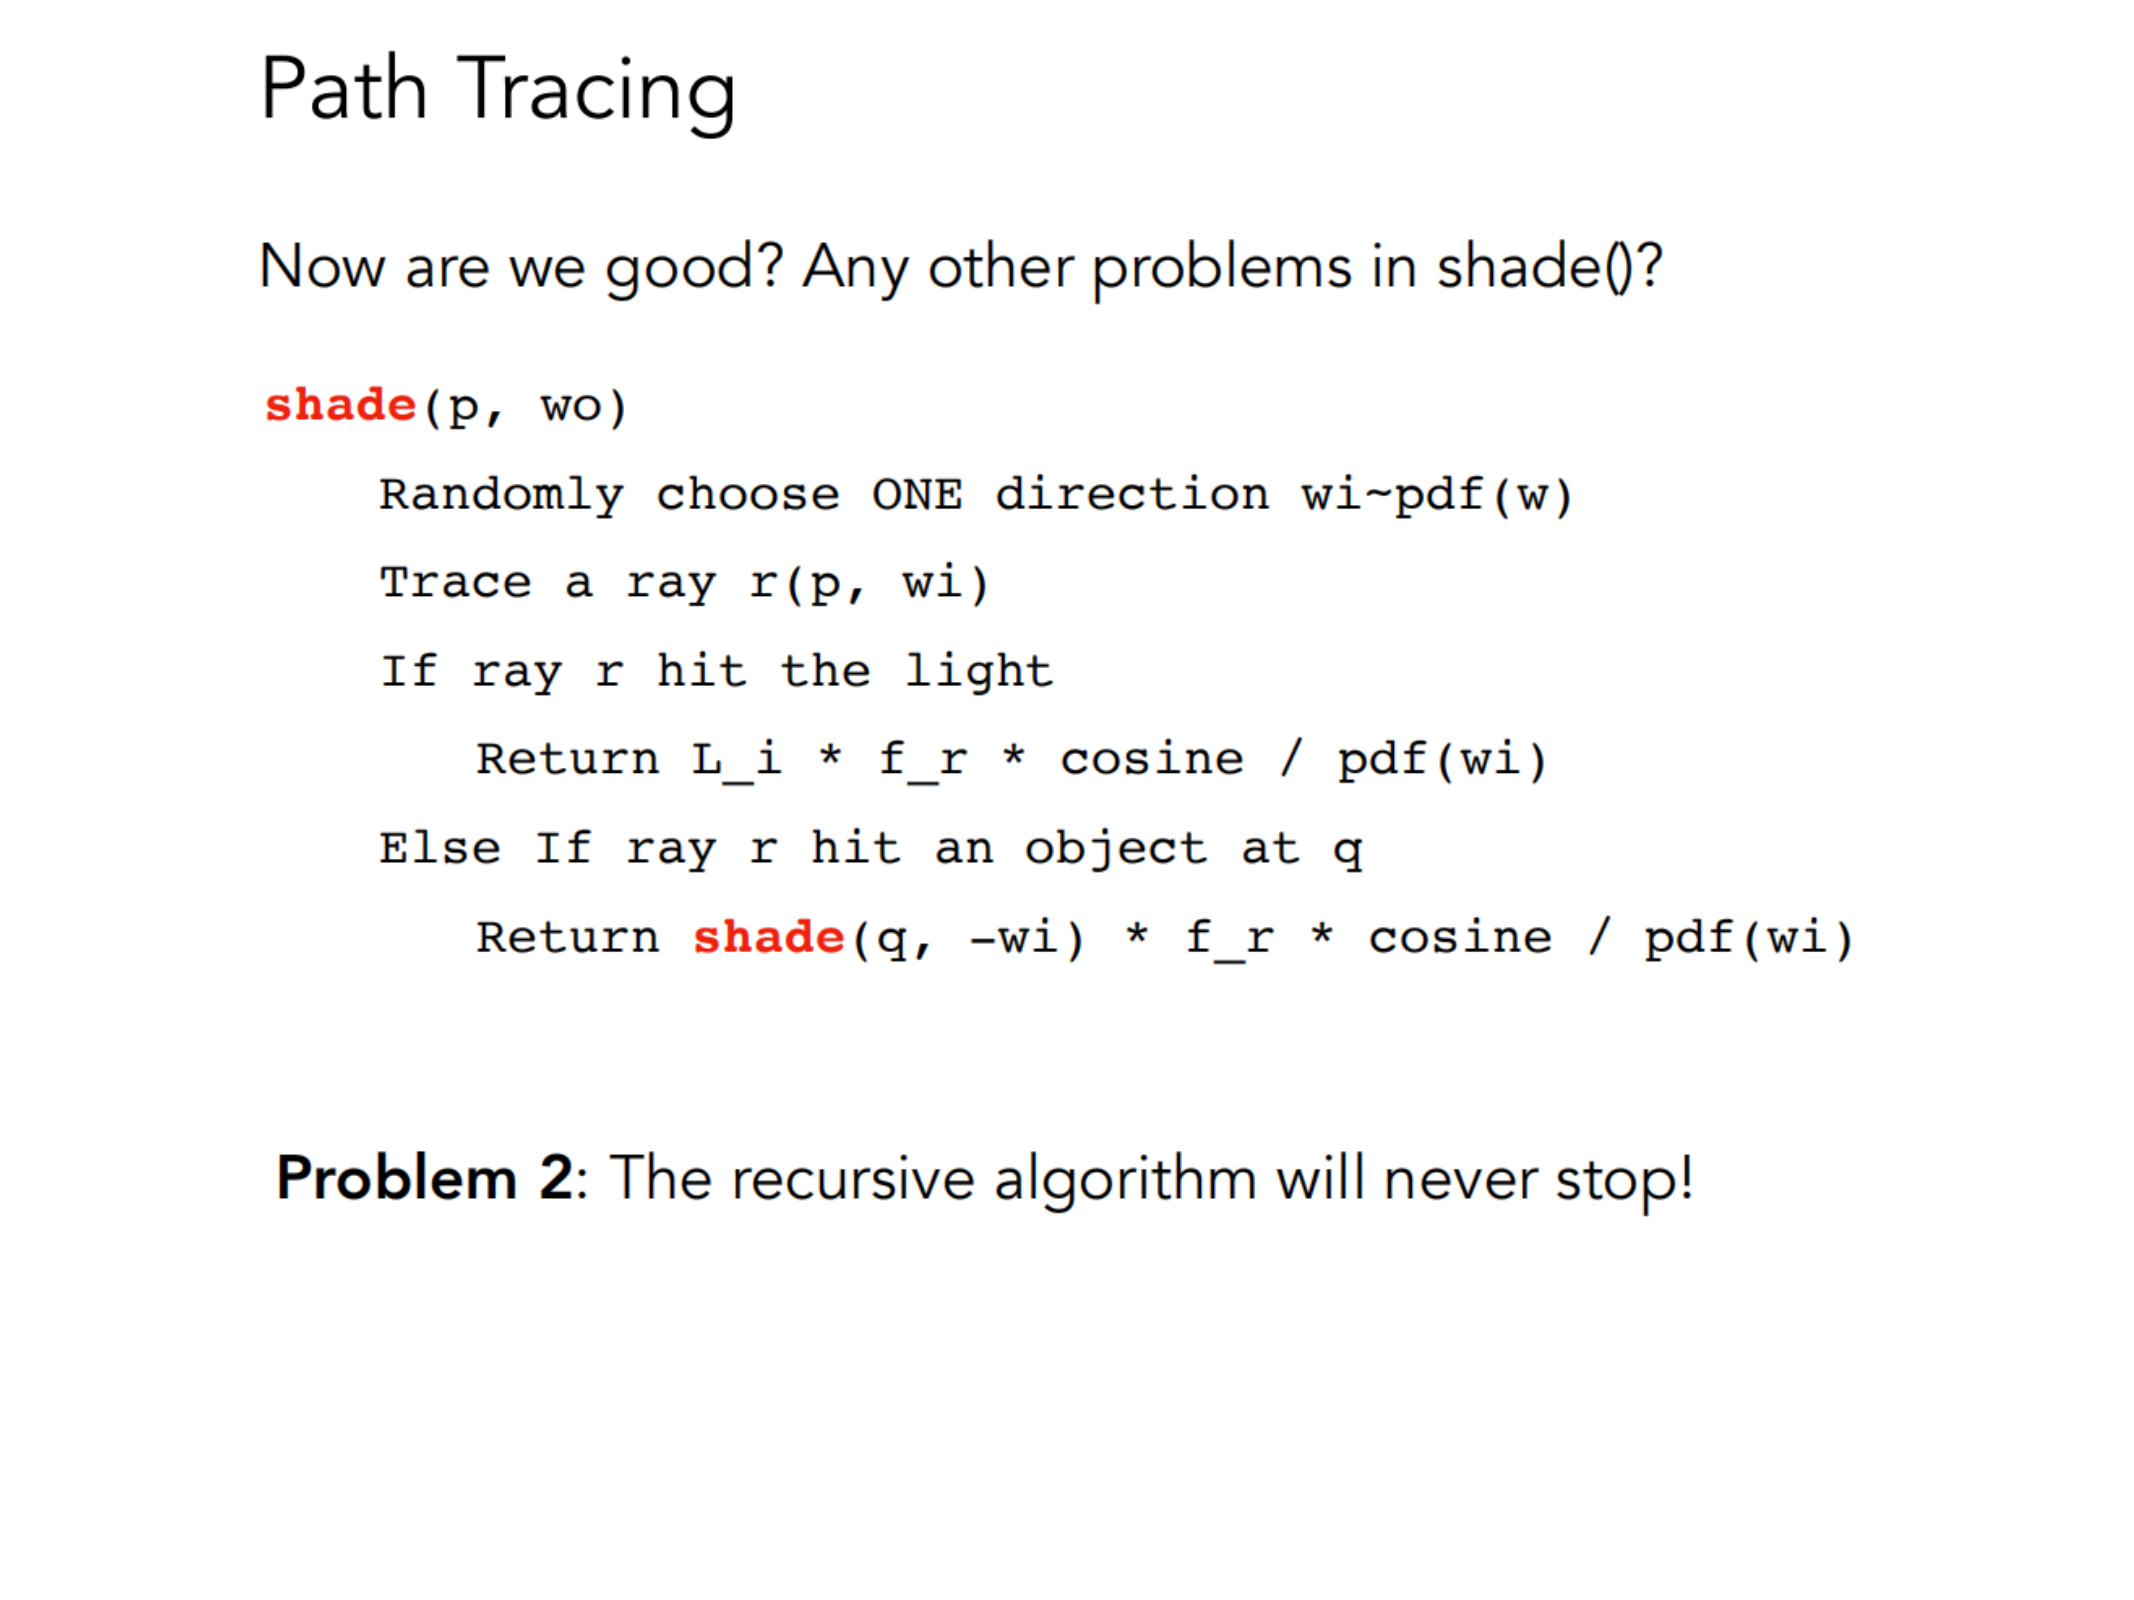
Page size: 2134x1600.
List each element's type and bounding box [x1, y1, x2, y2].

list [233, 26, 1969, 1275]
